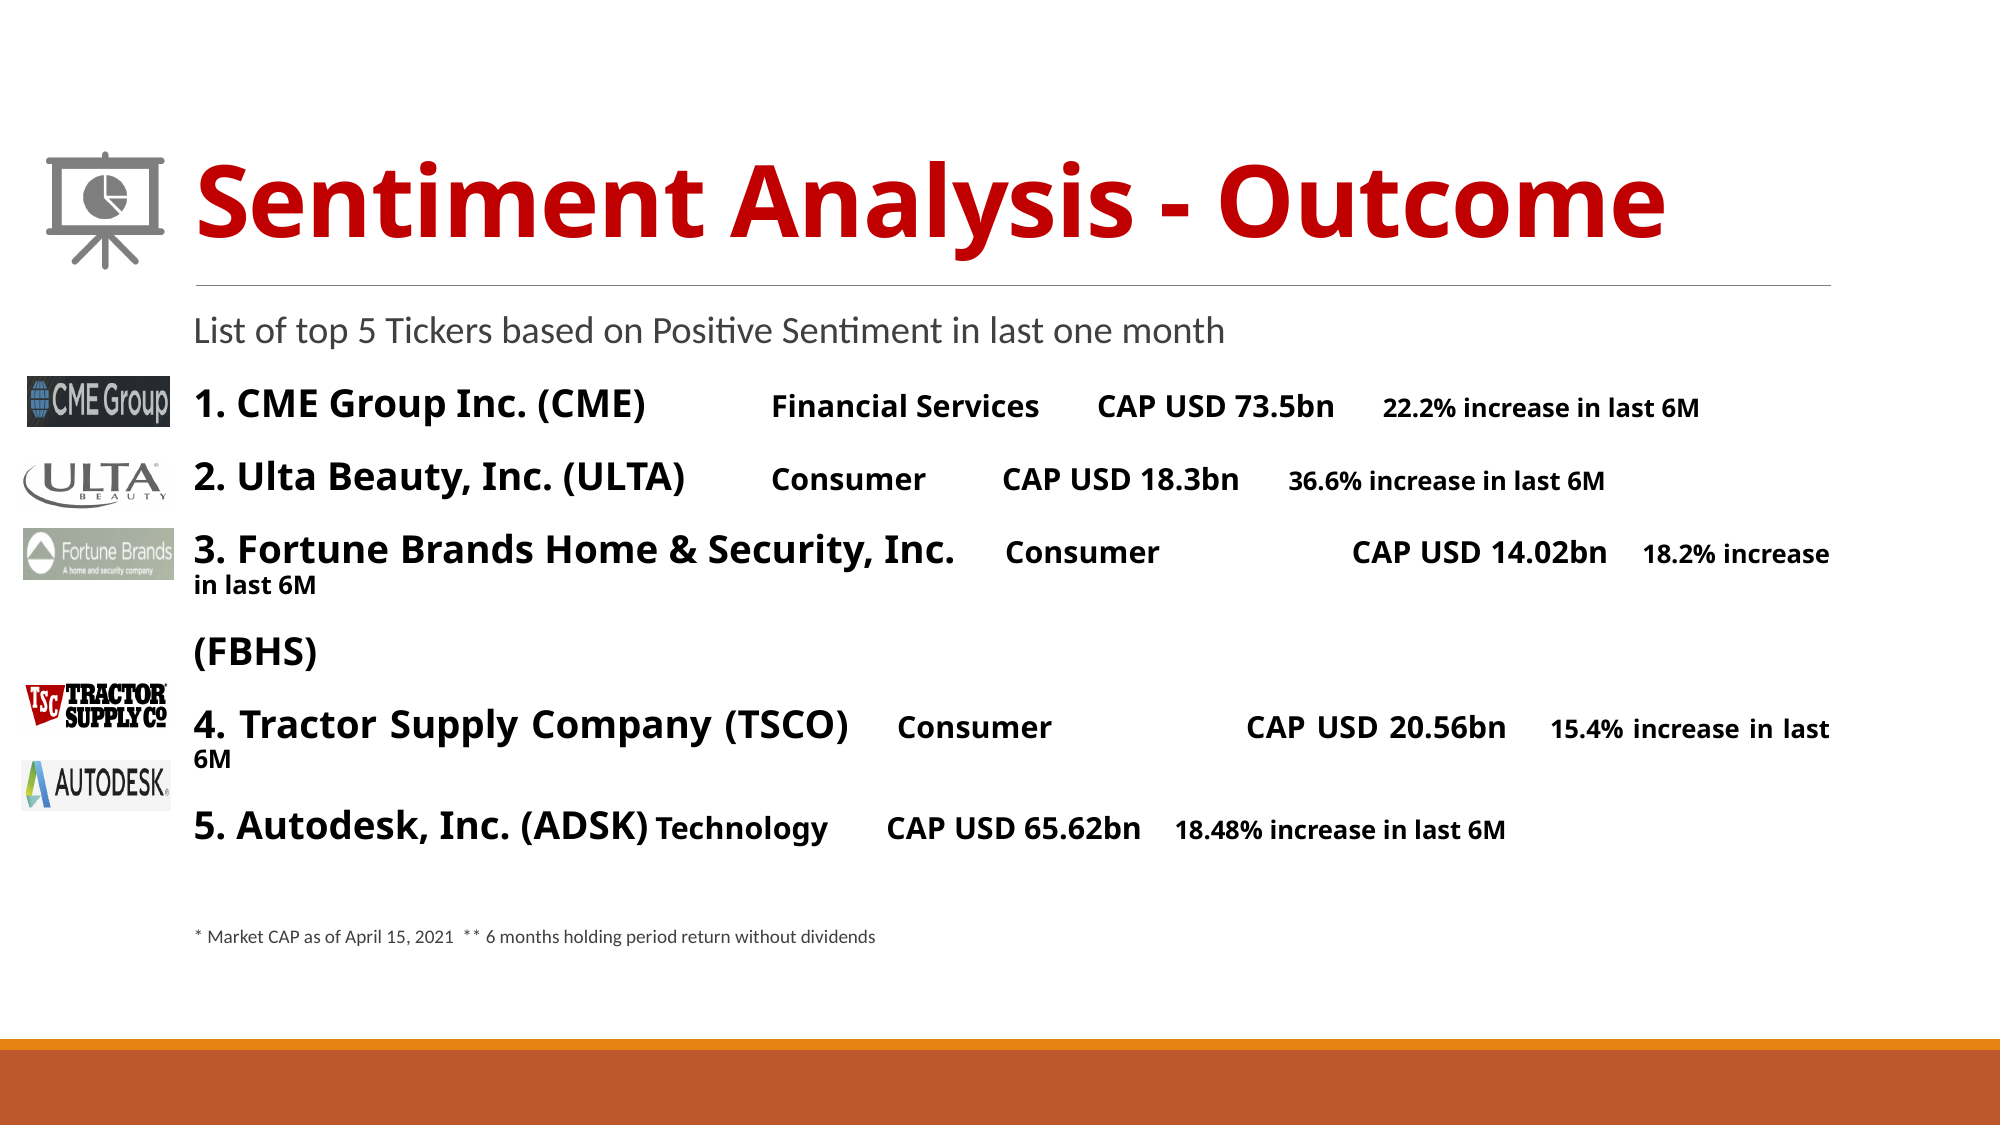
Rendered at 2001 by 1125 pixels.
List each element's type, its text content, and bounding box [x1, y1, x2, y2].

picture [23, 527, 175, 580]
picture [21, 759, 171, 812]
list List of top 5 Tickers based on Positive Sentiment in last one month 1. CME Group Inc. (CME) Financial Services CAP USD 73.5bn 22.2% increase in last 6M 2. Ulta Beauty, Inc. (ULTA) Consumer CAP USD 18.3bn 36.6% increase in last 6M 3. Fortune Brands Home & Security, Inc. Consumer CAP USD 14.02bn 18.2% increase in last 6M (FBHS) 4. Tractor Supply Company (TSCO) Consumer CAP USD 20.56bn 15.4% increase in last 6M 5. Autodesk, Inc. (ADSK) Technology CAP USD 65.62bn 18.48% increase in last 6M * Market CAP as of April 15, 2021 ** 6 months holding period return without dividends [180, 302, 1830, 963]
title Sentiment Analysis - Outcome [180, 27, 1830, 266]
picture [19, 680, 171, 732]
picture [21, 458, 171, 511]
picture [27, 375, 171, 428]
picture [29, 134, 181, 286]
